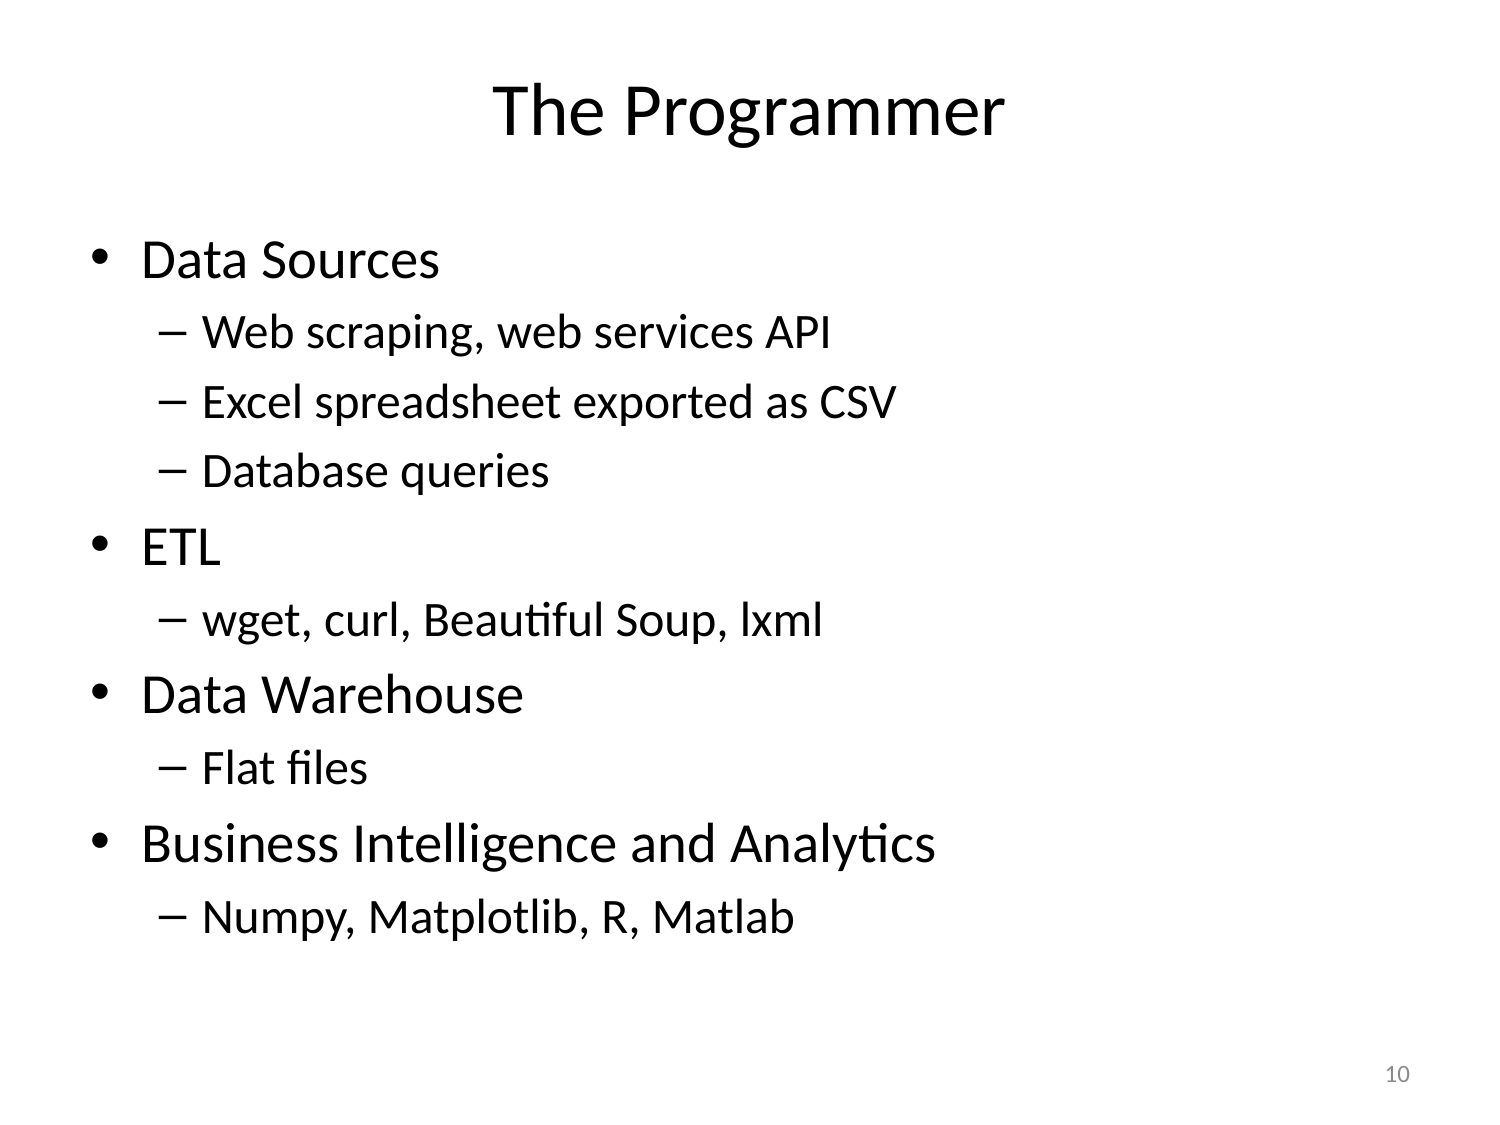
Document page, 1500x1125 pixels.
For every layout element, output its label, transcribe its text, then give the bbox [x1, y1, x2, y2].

list Data Sources Web scraping, web services API Excel spreadsheet exported as CSV Database queries ETL wget, curl, Beautiful Soup, lxml Data Warehouse Flat files Business Intelligence and Analytics Numpy, Matplotlib, R, Matlab [75, 213, 1425, 957]
title The Programmer [91, 52, 1409, 159]
slide_number 10 [1074, 1042, 1425, 1103]
